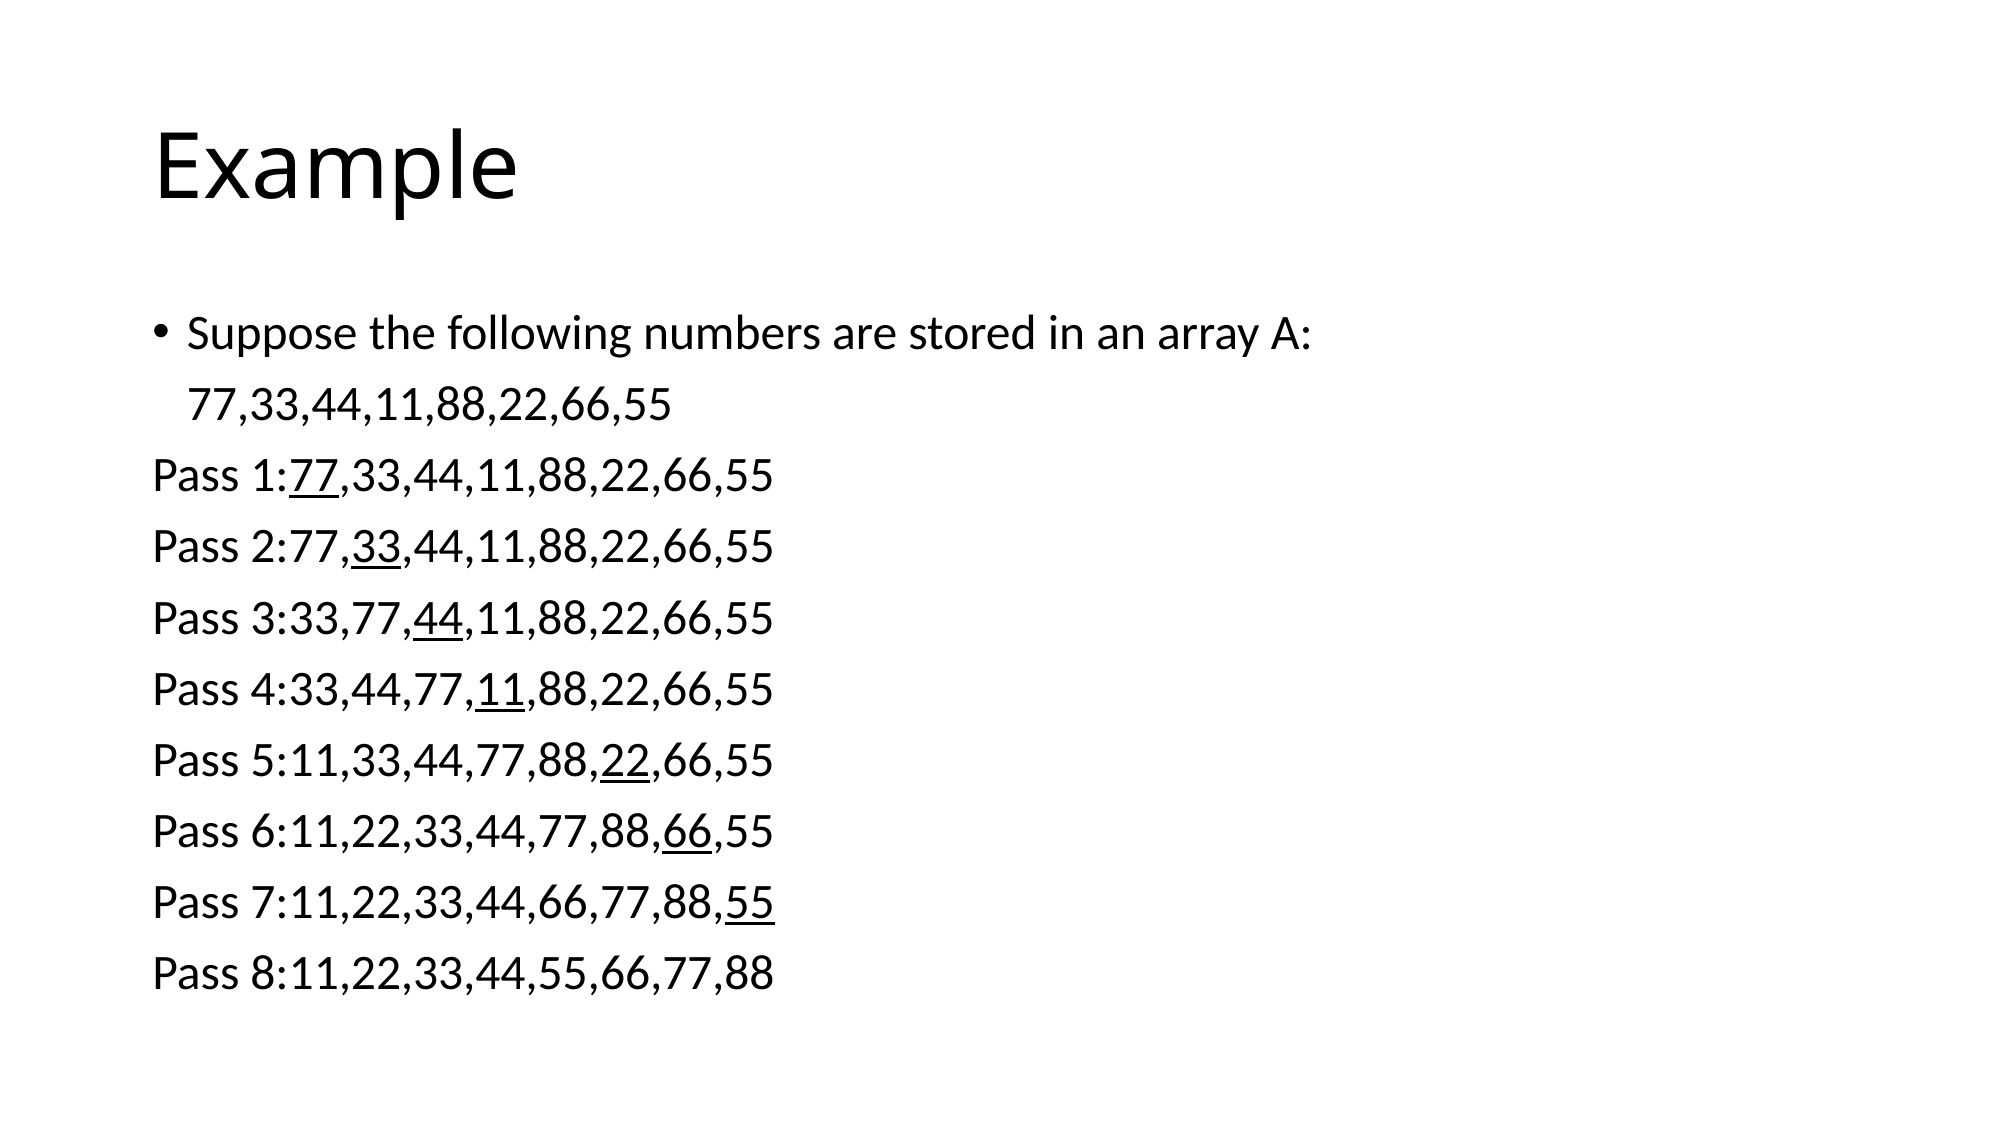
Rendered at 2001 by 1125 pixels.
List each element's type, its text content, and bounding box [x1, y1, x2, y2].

title Example [137, 59, 1863, 278]
list Suppose the following numbers are stored in an array A: 77,33,44,11,88,22,66,55 Pass 1:77,33,44,11,88,22,66,55 Pass 2:77,33,44,11,88,22,66,55 Pass 3:33,77,44,11,88,22,66,55 Pass 4:33,44,77,11,88,22,66,55 Pass 5:11,33,44,77,88,22,66,55 Pass 6:11,22,33,44,77,88,66,55 Pass 7:11,22,33,44,66,77,88,55 Pass 8:11,22,33,44,55,66,77,88 [137, 299, 1863, 1014]
